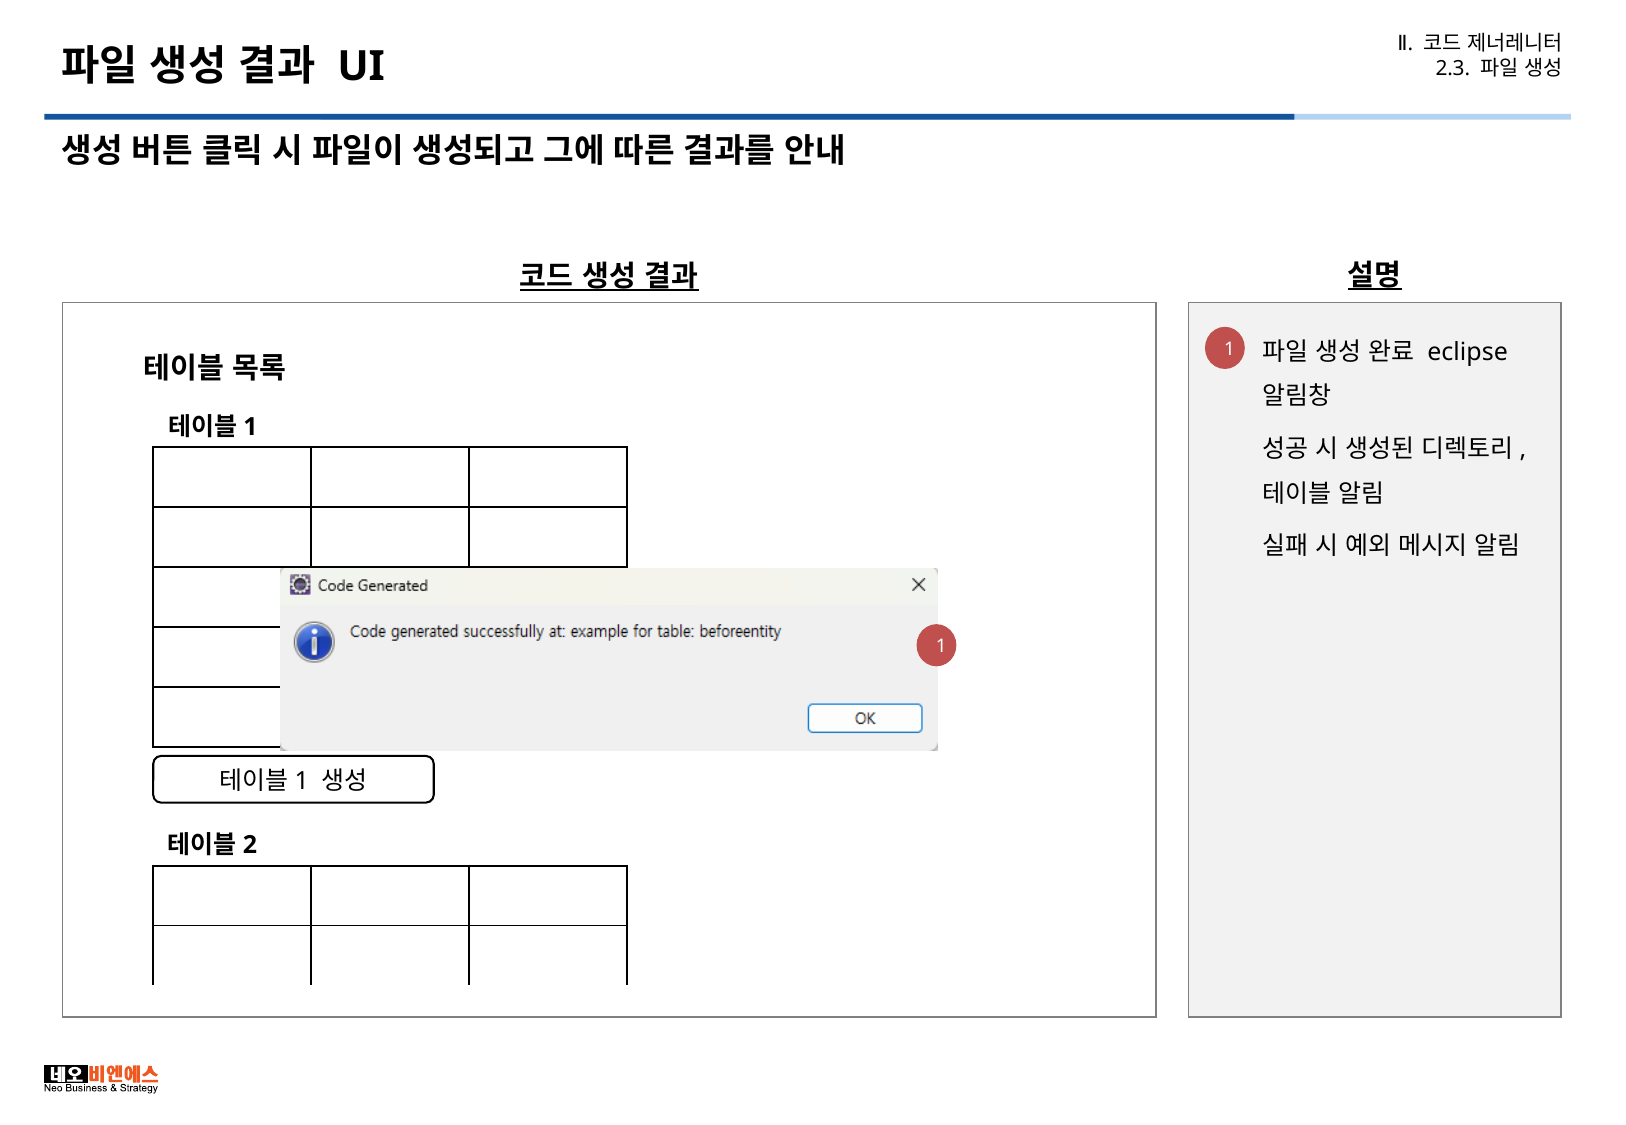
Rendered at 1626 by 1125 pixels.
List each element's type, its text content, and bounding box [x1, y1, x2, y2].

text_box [98, 333, 1121, 986]
text_box 1 [1204, 326, 1245, 369]
text_box [62, 302, 1157, 1018]
title 파일 생성 결과 UI [45, 19, 1578, 107]
text_box 코드 생성 결과 [272, 244, 946, 295]
picture [280, 568, 939, 752]
list 생성 버튼 클릭 시 파일이 생성되고 그에 따른 결과를 안내 [46, 121, 1578, 232]
text_box Ⅱ. 코드 제너레니터 2.3. 파일 생성 [1282, 23, 1578, 86]
text_box 설명 [1239, 243, 1511, 294]
text_box 파일 생성 완료 eclipse 알림창 성공 시 생성된 디렉토리, 테이블 알림 실패 시 예외 메시지 알림 [1188, 302, 1562, 1018]
